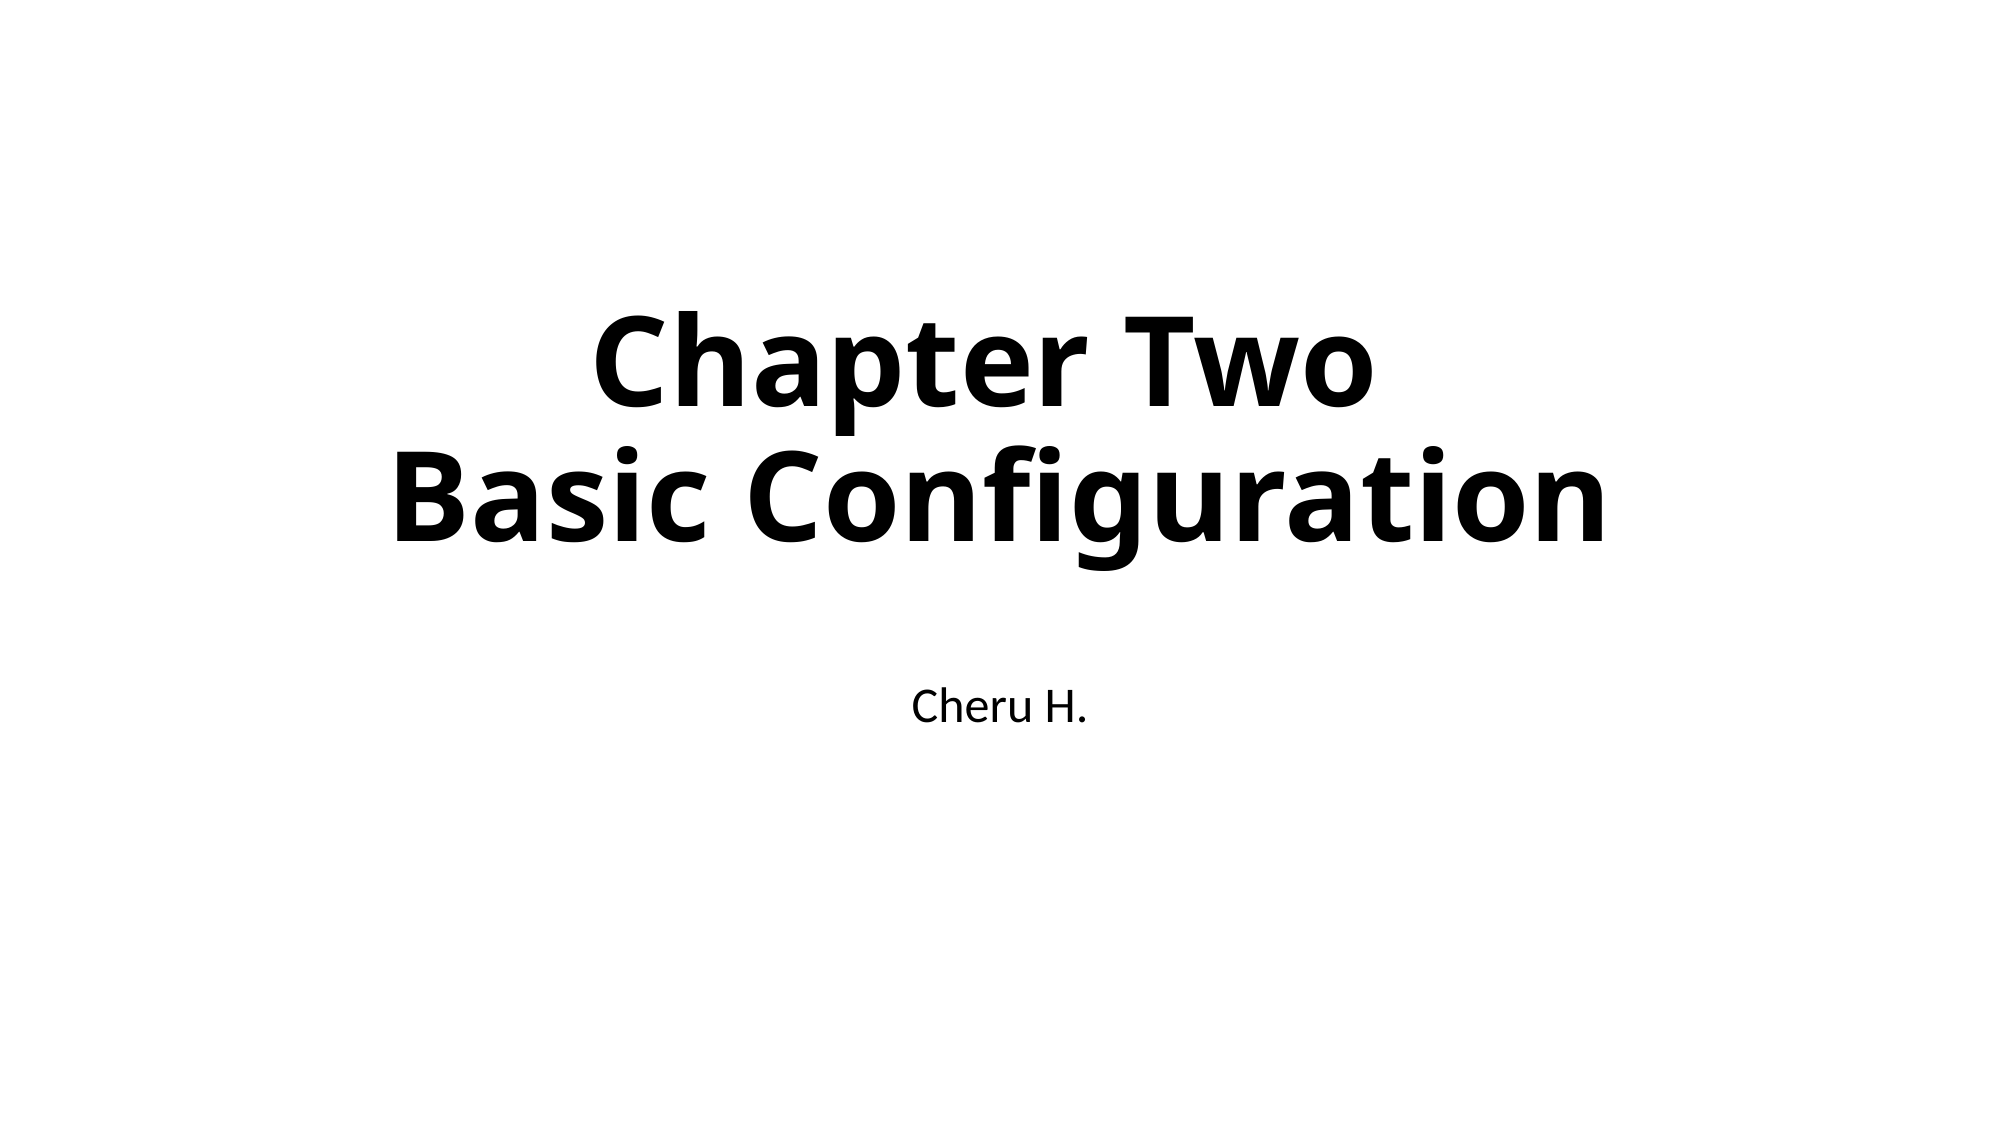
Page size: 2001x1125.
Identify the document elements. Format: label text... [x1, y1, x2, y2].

subtitle Cheru H. [249, 590, 1750, 863]
title Chapter Two Basic Configuration [249, 184, 1750, 576]
